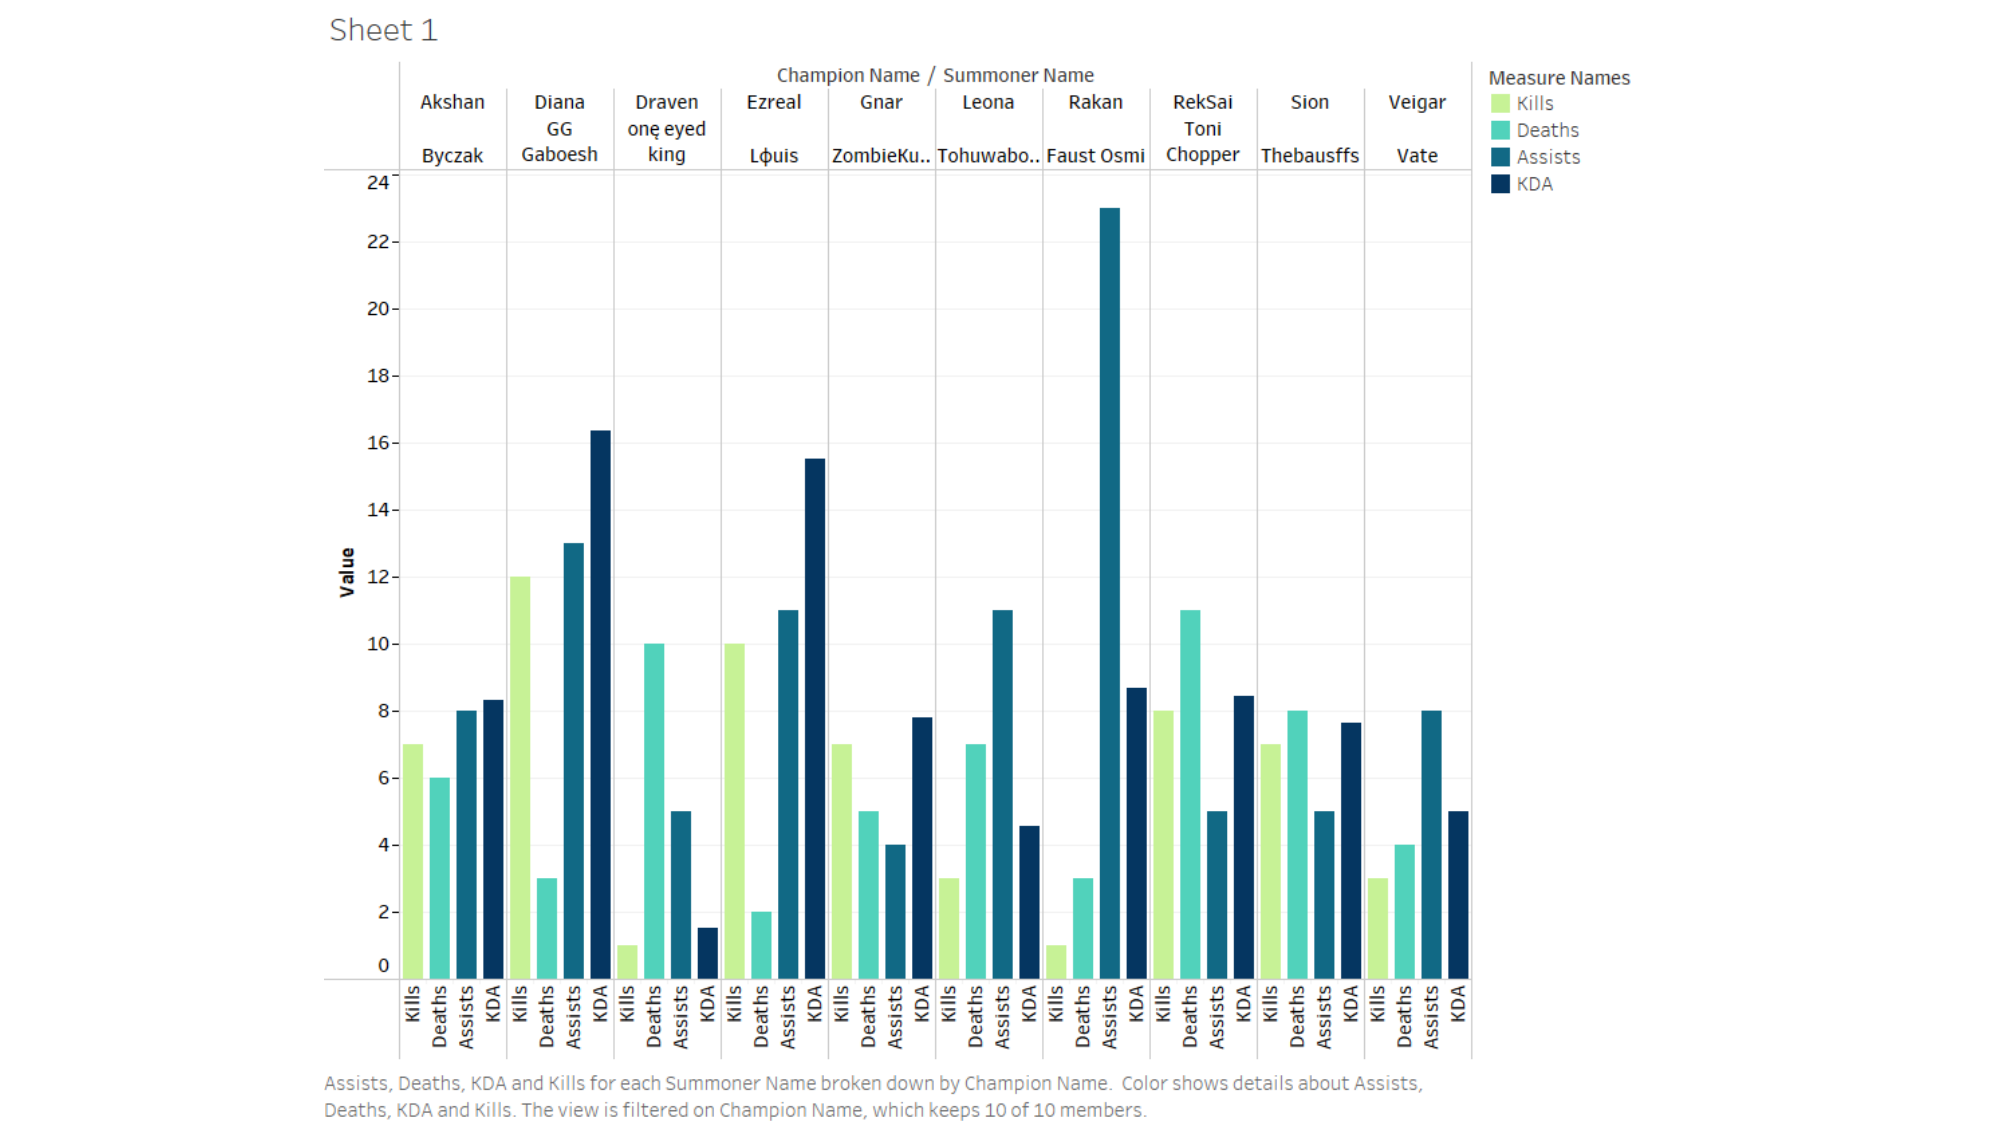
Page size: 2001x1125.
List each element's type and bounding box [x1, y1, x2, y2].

picture [324, 0, 1675, 1125]
